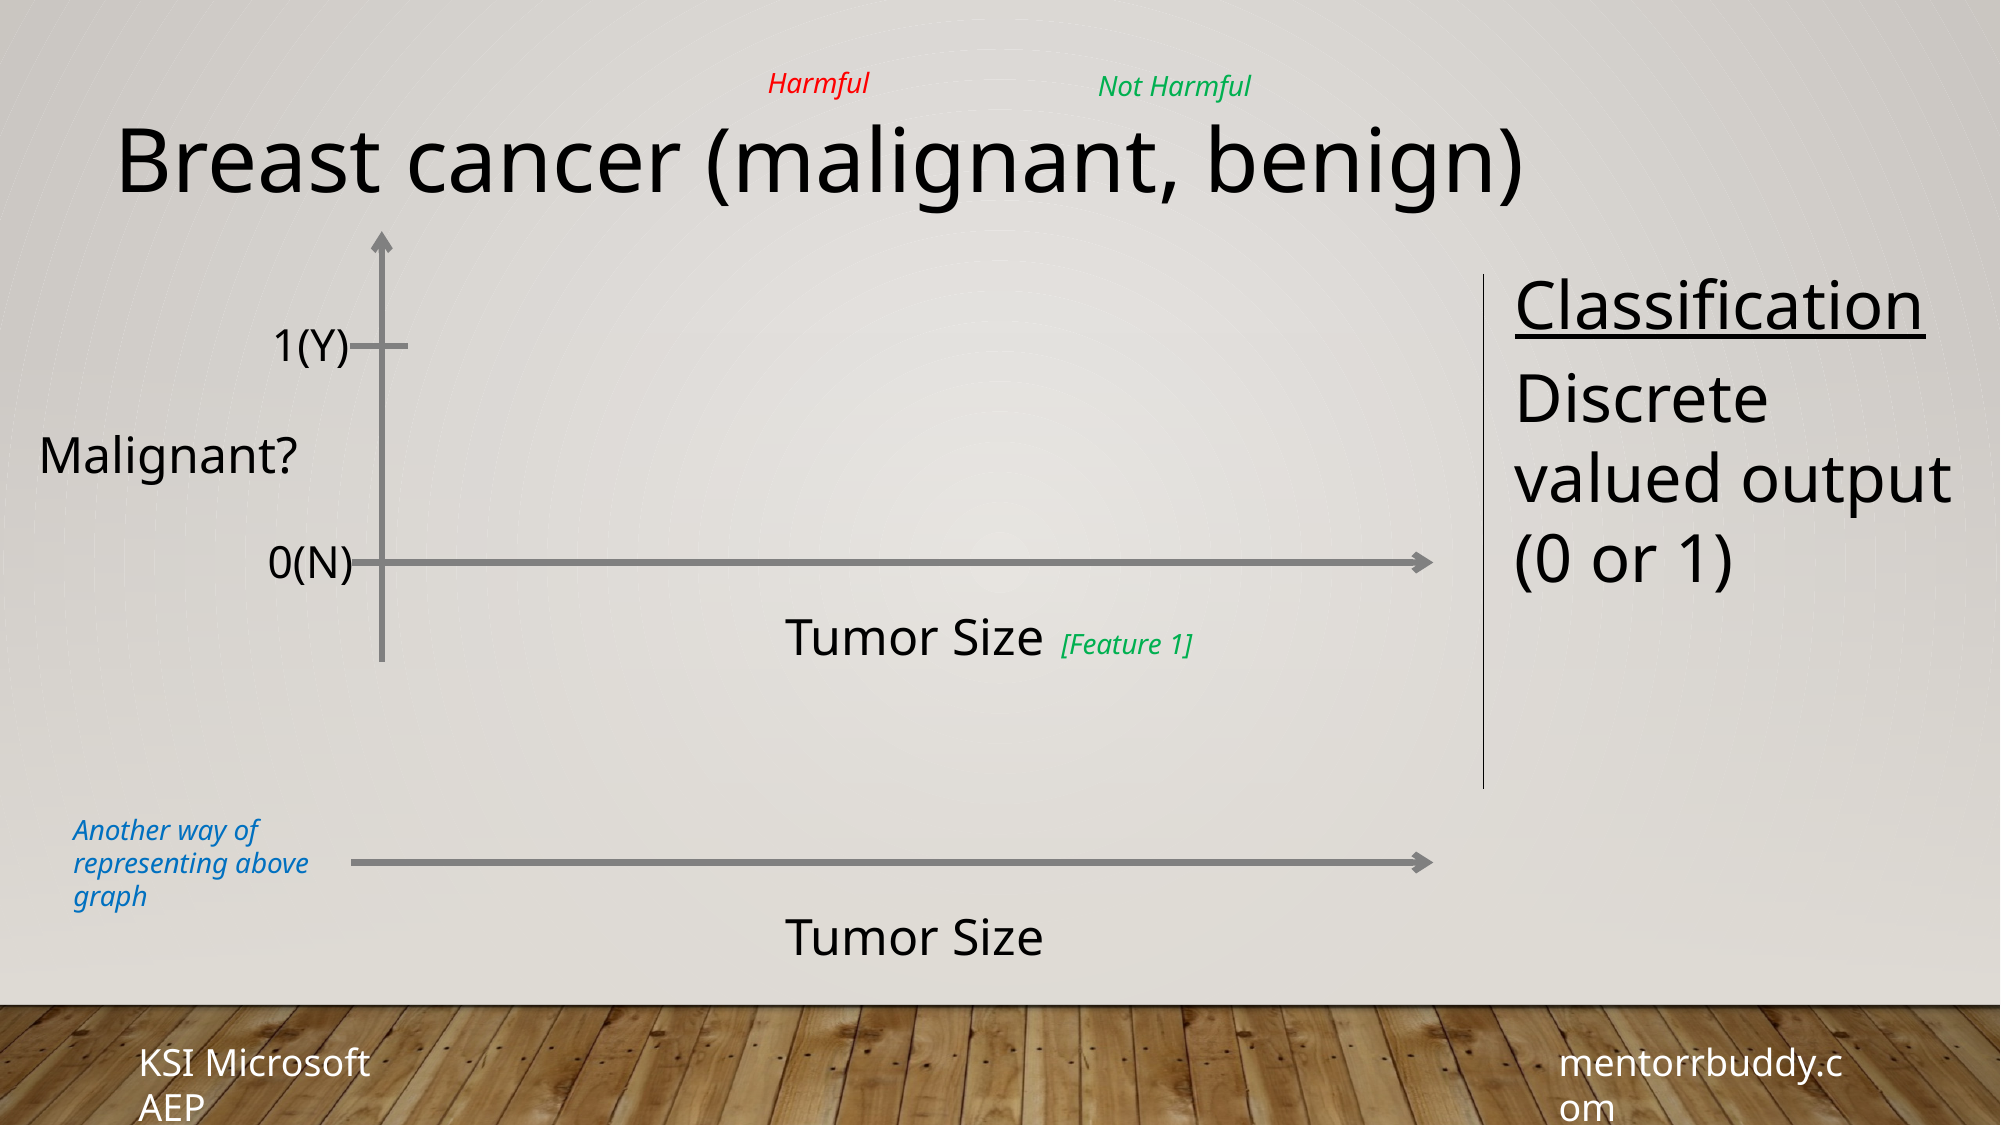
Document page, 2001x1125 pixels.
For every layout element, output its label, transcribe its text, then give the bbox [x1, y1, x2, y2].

text_box [Feature 1] [1046, 618, 1230, 667]
text_box Classification Discrete valued output (0 or 1) [1500, 255, 1970, 789]
picture [0, 1005, 2000, 1125]
text_box 0(N) [252, 527, 369, 596]
text_box Tumor Size [770, 898, 1060, 974]
text_box Malignant? [23, 416, 313, 491]
text_box 1(Y) [256, 309, 364, 378]
text_box Breast cancer (malignant, benign) [99, 95, 1900, 839]
text_box Not Harmful [1083, 61, 1267, 110]
text_box Harmful [753, 58, 937, 107]
text_box Tumor Size [770, 598, 1060, 674]
text_box Another way of representing above graph [58, 804, 379, 920]
